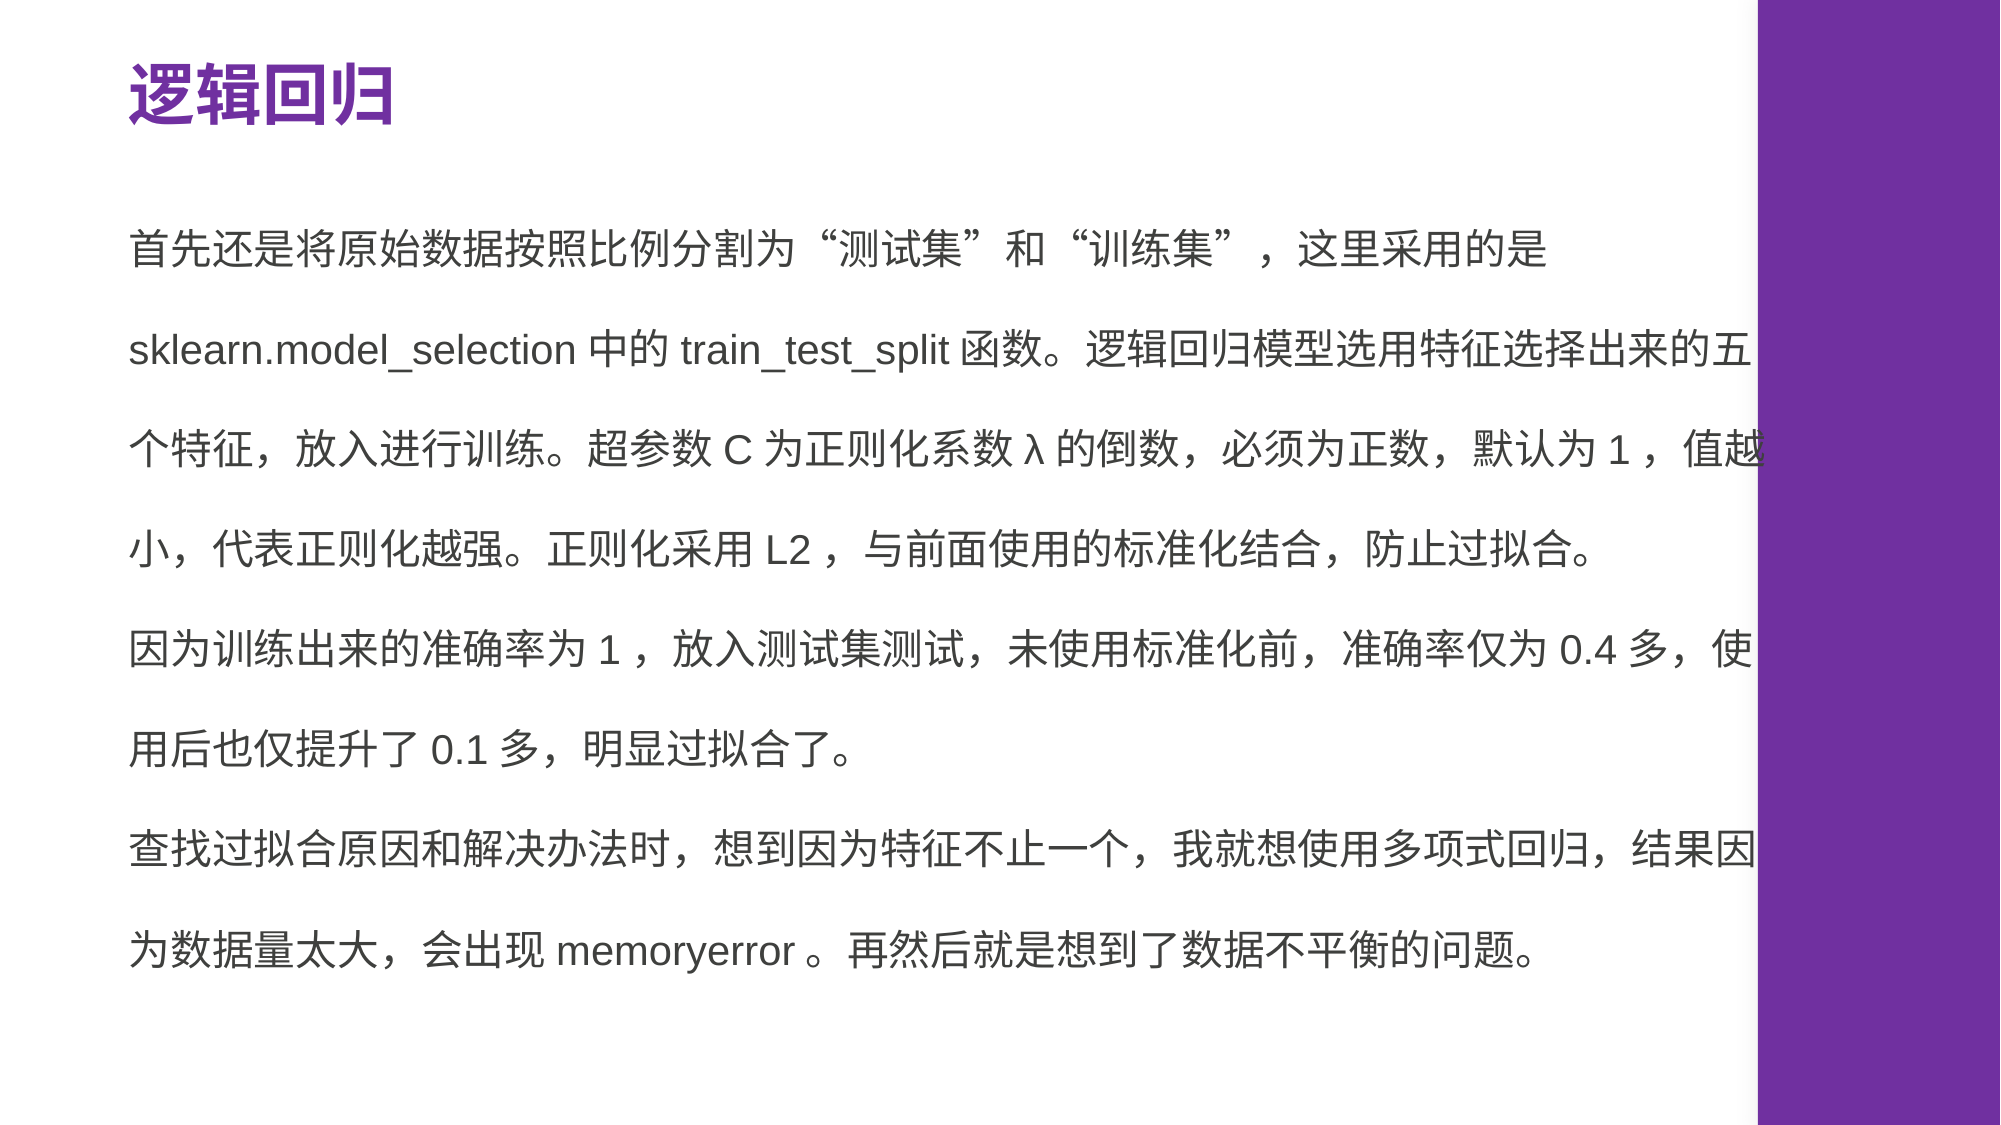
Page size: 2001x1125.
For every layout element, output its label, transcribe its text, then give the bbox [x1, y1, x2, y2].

text_box [1757, 0, 2000, 1125]
text_box 首先还是将原始数据按照比例分割为“测试集”和“训练集”，这里采用的是sklearn.model_selection中的train_test_split函数。逻辑回归模型选用特征选择出来的五个特征，放入进行训练。超参数C为正则化系数λ的倒数，必须为正数，默认为1，值越小，代表正则化越强。正则化采用L2，与前面使用的标准化结合，防止过拟合。 因为训练出来的准确率为1，放入测试集测试，未使用标准化前，准确率仅为0.4多，使用后也仅提升了0.1多，明显过拟合了。 查找过拟合原因和解决办法时，想到因为特征不止一个，我就想使用多项式回归，结果因为数据量太大，会出现memoryerror。再然后就是想到了数据不平衡的问题。 [113, 165, 1788, 981]
text_box 逻辑回归 [114, 45, 411, 141]
